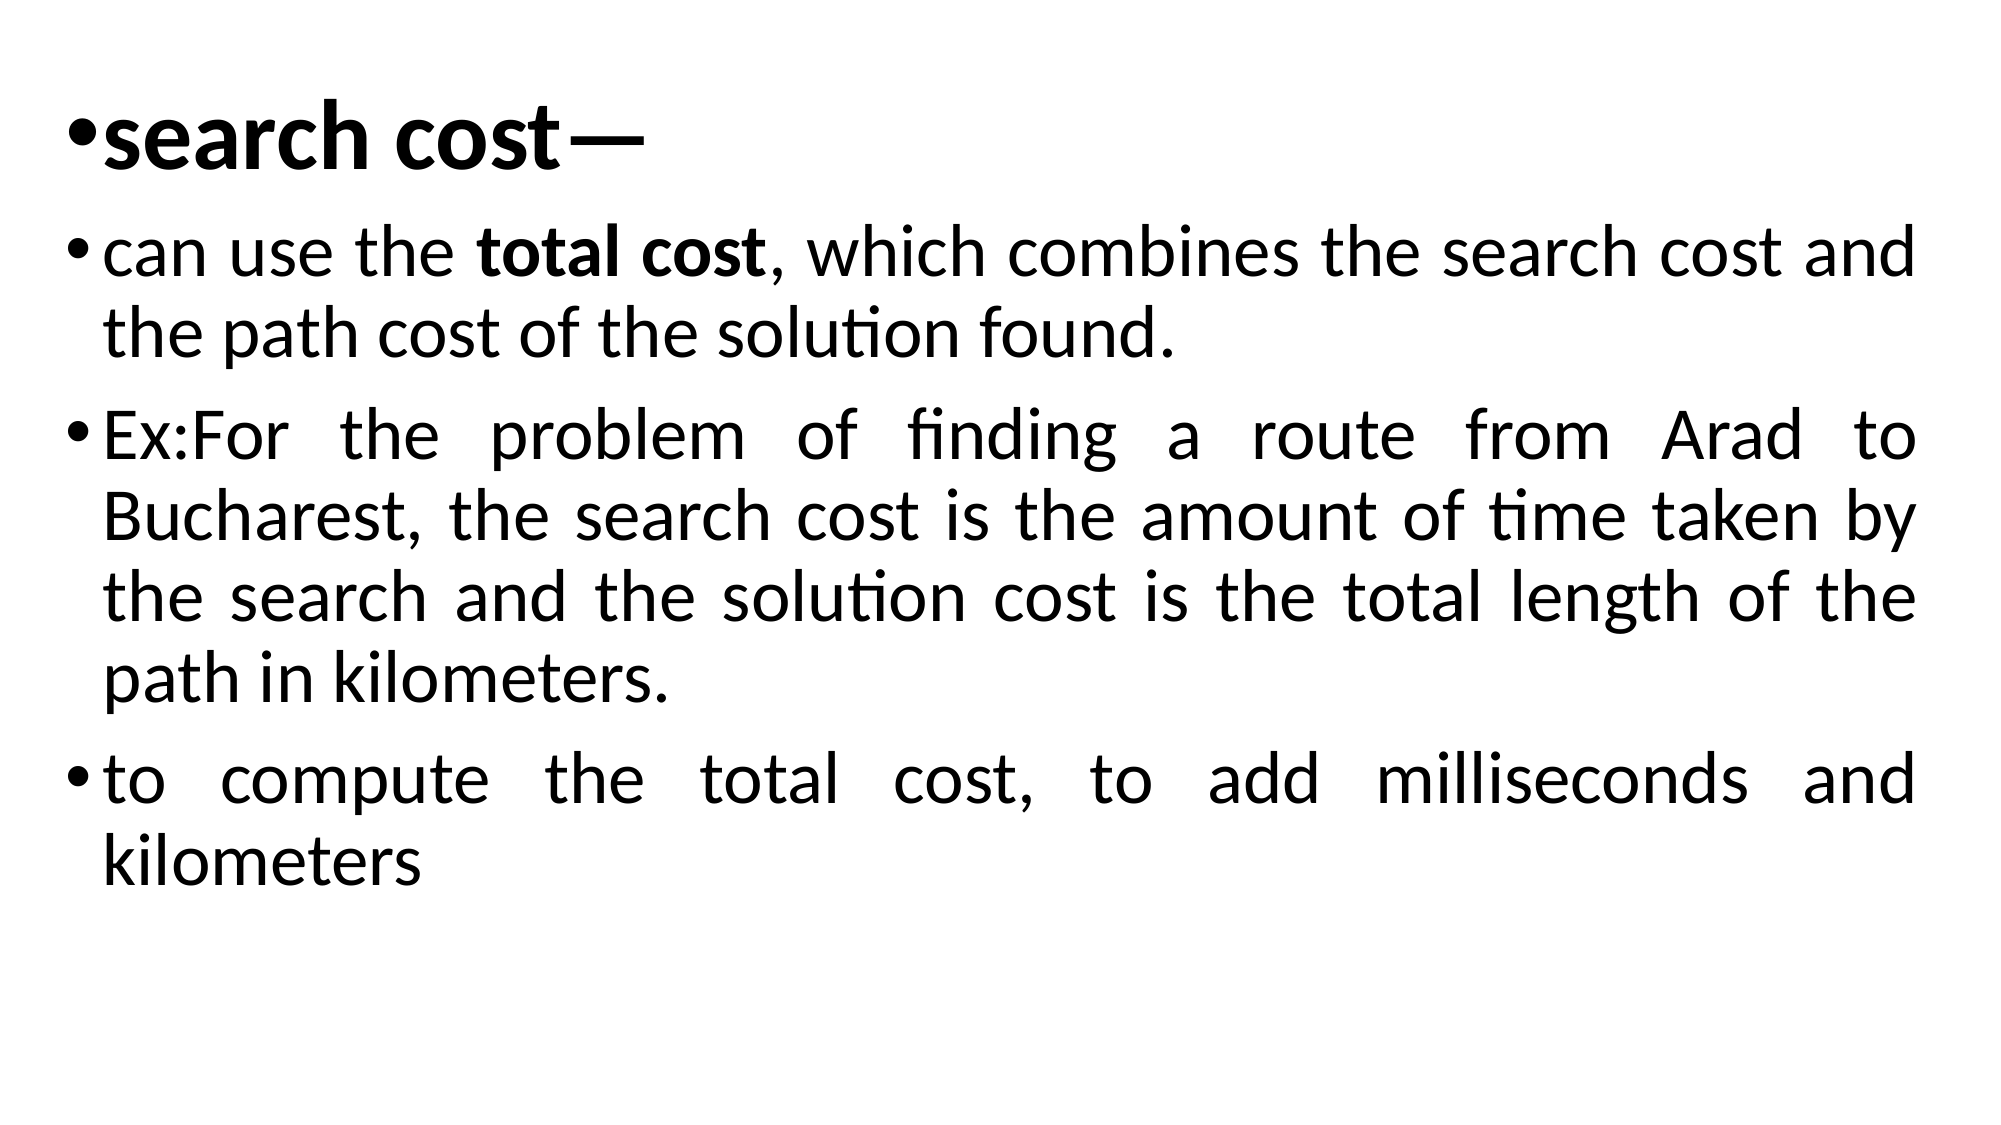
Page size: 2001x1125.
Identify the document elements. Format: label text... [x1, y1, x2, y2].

list search cost— can use the total cost, which combines the search cost and the path cost of the solution found. Ex:For the problem of finding a route from Arad to Bucharest, the search cost is the amount of time taken by the search and the solution cost is the total length of the path in kilometers. to compute the total cost, to add milliseconds and kilometers [50, 75, 1935, 1088]
